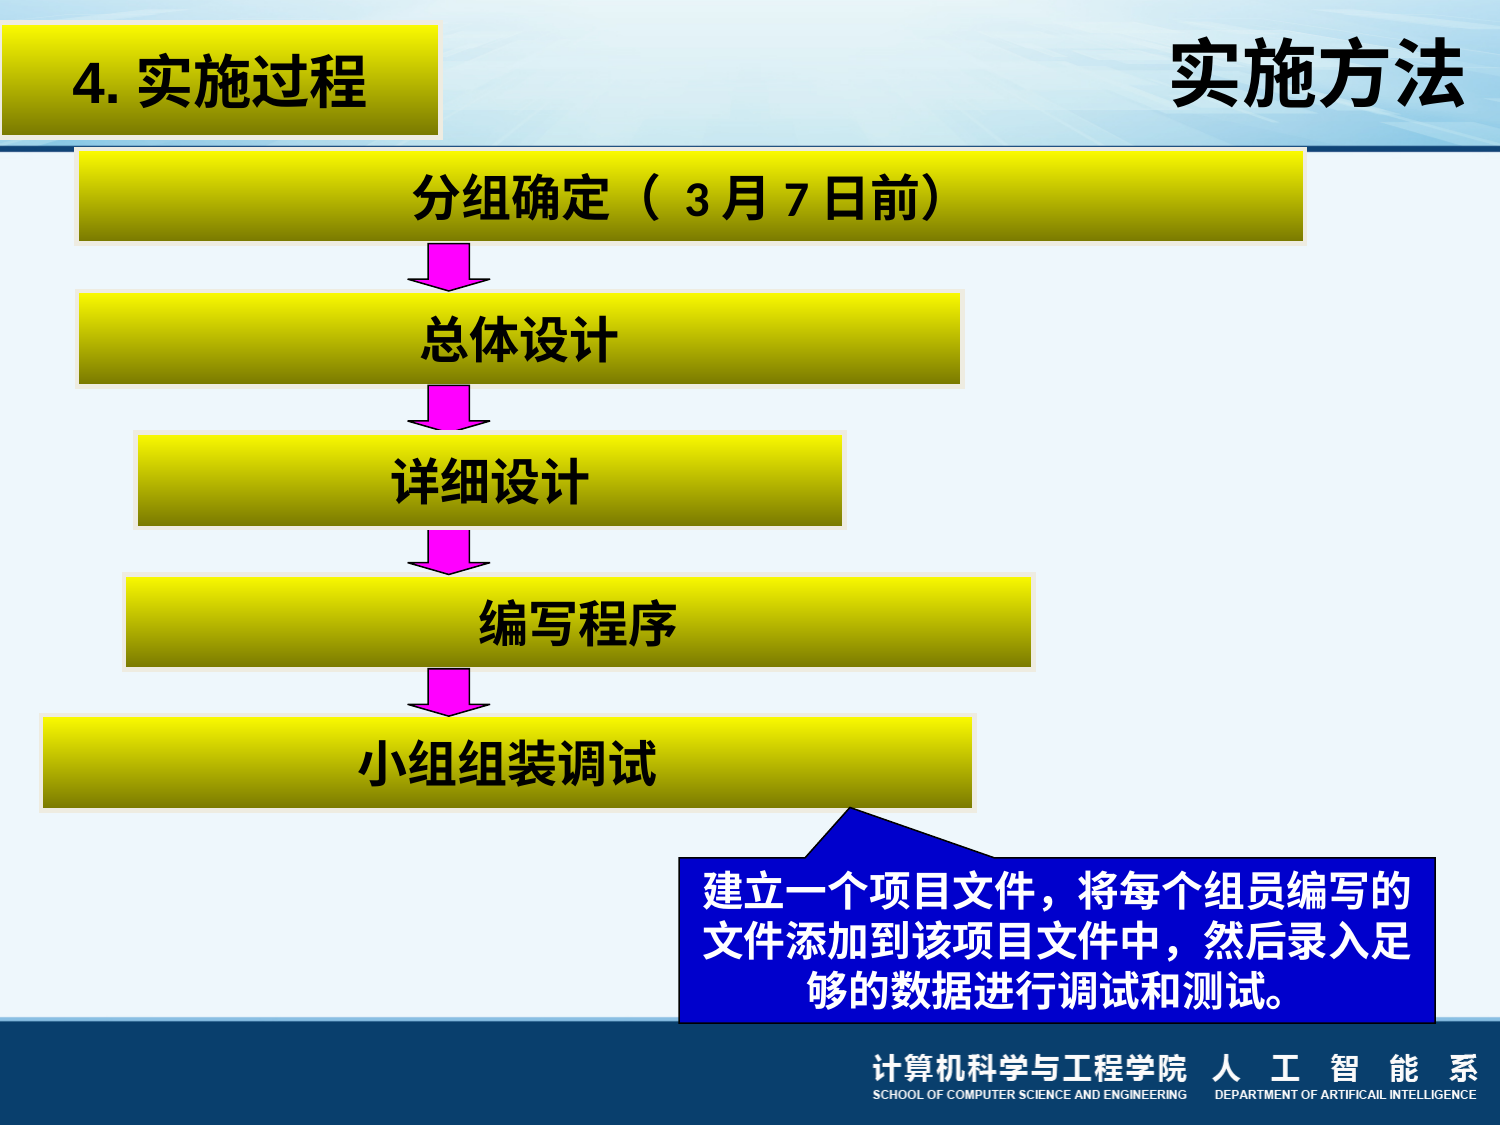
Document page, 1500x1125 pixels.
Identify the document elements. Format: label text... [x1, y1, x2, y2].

text_box 小组组装调试 [41, 715, 975, 811]
text_box 编写程序 [123, 574, 1034, 670]
text_box [407, 385, 491, 432]
text_box [407, 529, 491, 575]
picture [0, 0, 1500, 1125]
text_box 4.实施过程 [0, 22, 371, 138]
text_box [407, 243, 491, 291]
text_box [407, 668, 491, 717]
text_box 总体设计 [76, 290, 963, 387]
text_box 实施方法 [371, 19, 1483, 149]
text_box 分组确定（ 3月7日前） [76, 148, 1306, 244]
text_box 建立一个项目文件，将每个组员编写的文件添加到该项目文件中，然后录入足够的数据进行调试和测试。 [679, 807, 1436, 1024]
text_box 详细设计 [135, 432, 845, 529]
